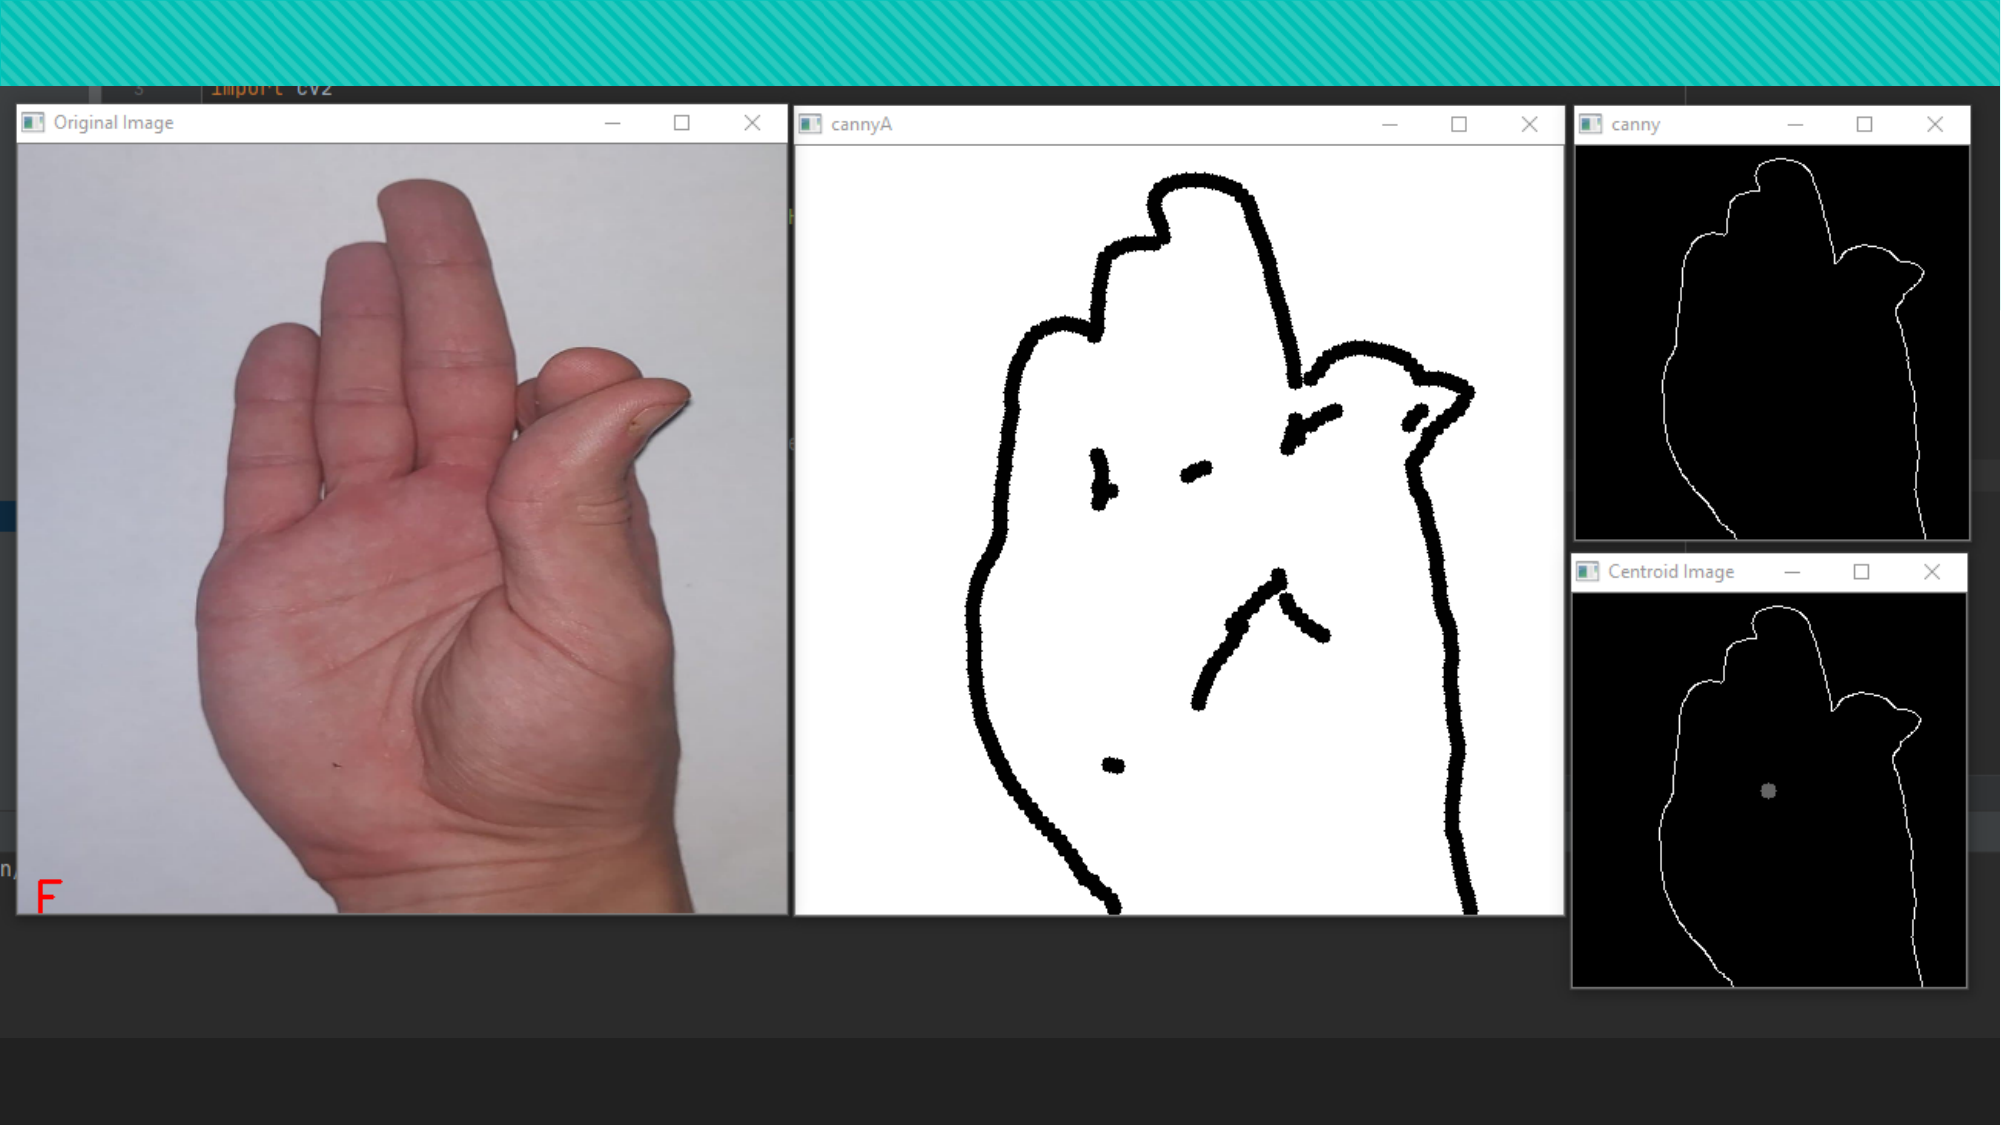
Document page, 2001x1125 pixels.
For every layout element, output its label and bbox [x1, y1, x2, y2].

picture [0, 86, 2000, 1038]
